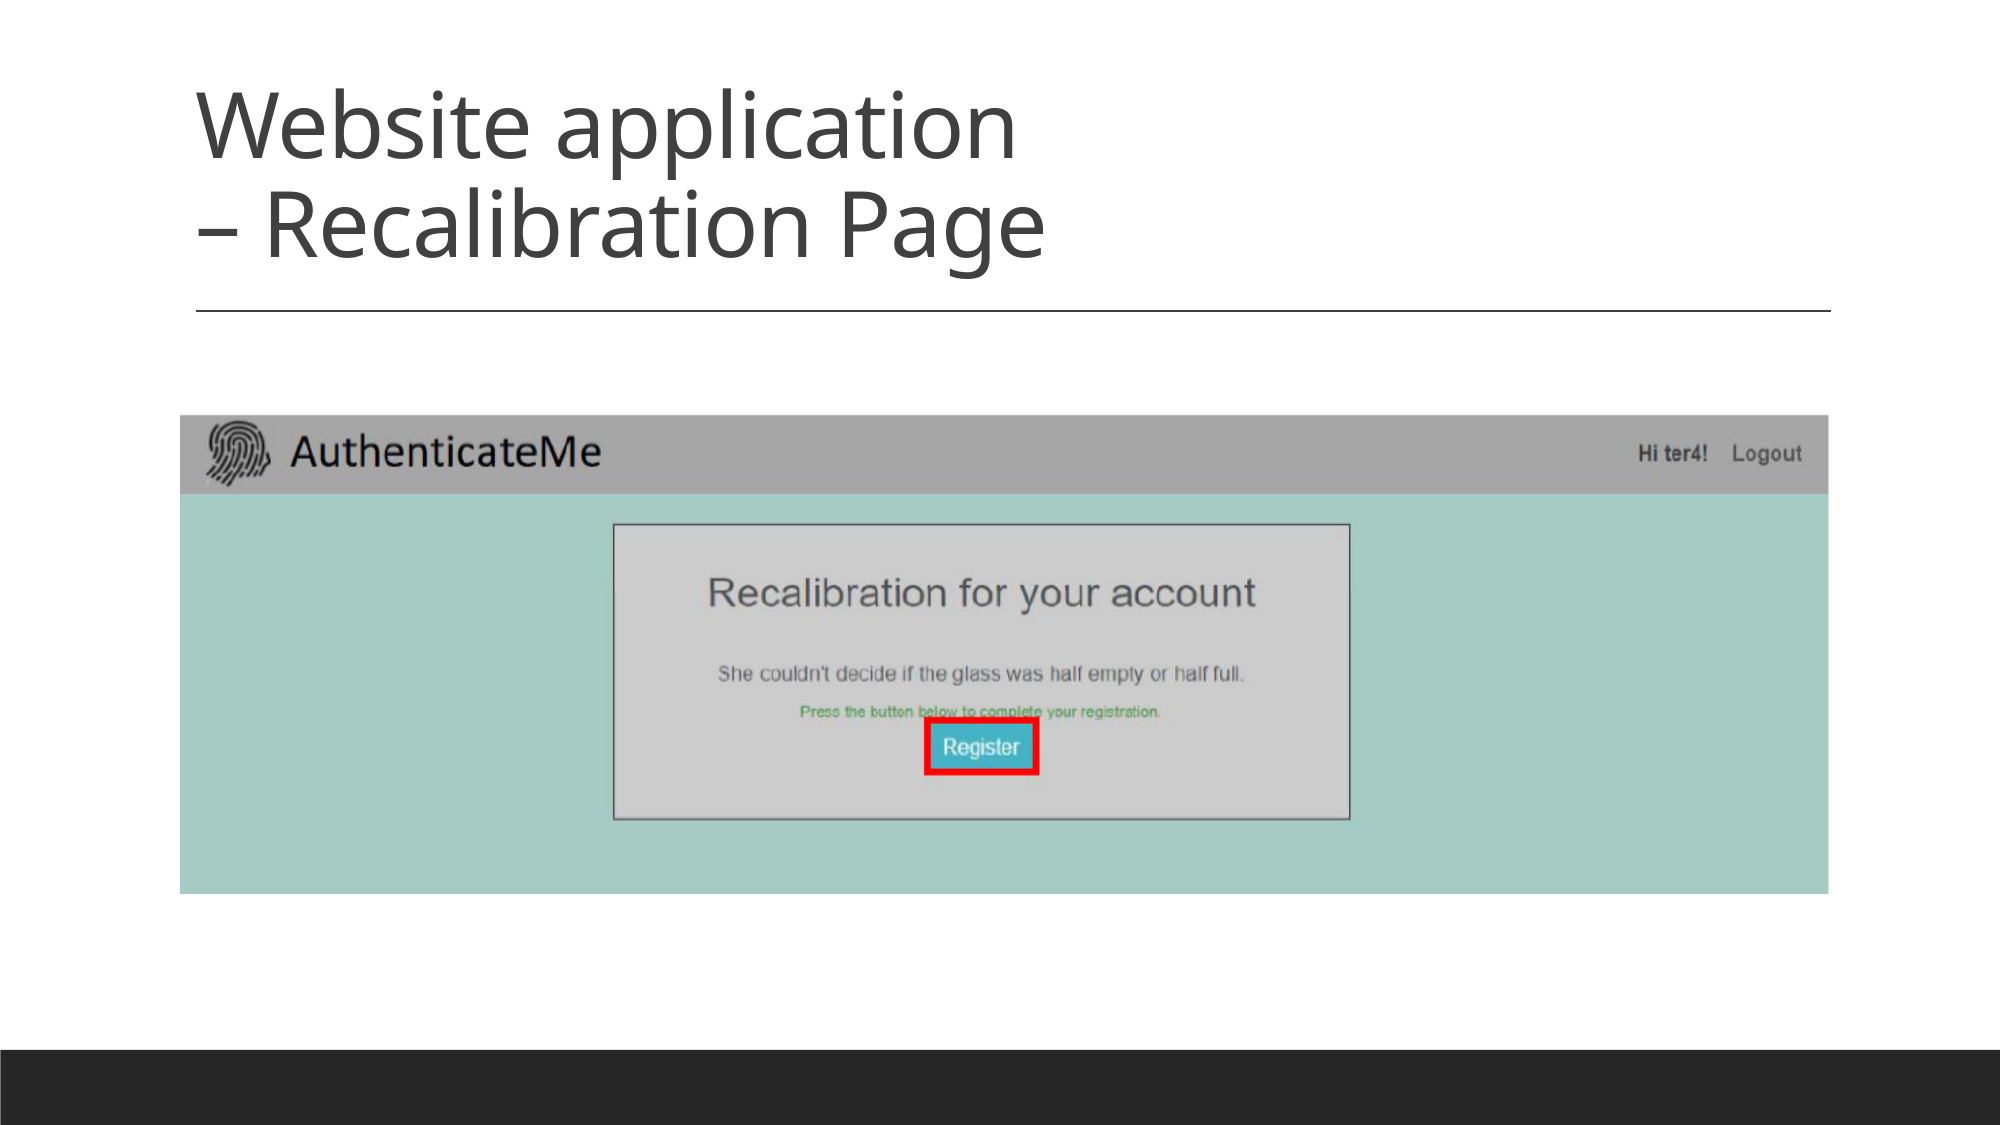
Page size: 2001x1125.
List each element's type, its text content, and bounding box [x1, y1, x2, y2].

title Website application – Recalibration Page [180, 47, 1830, 285]
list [179, 414, 1831, 895]
